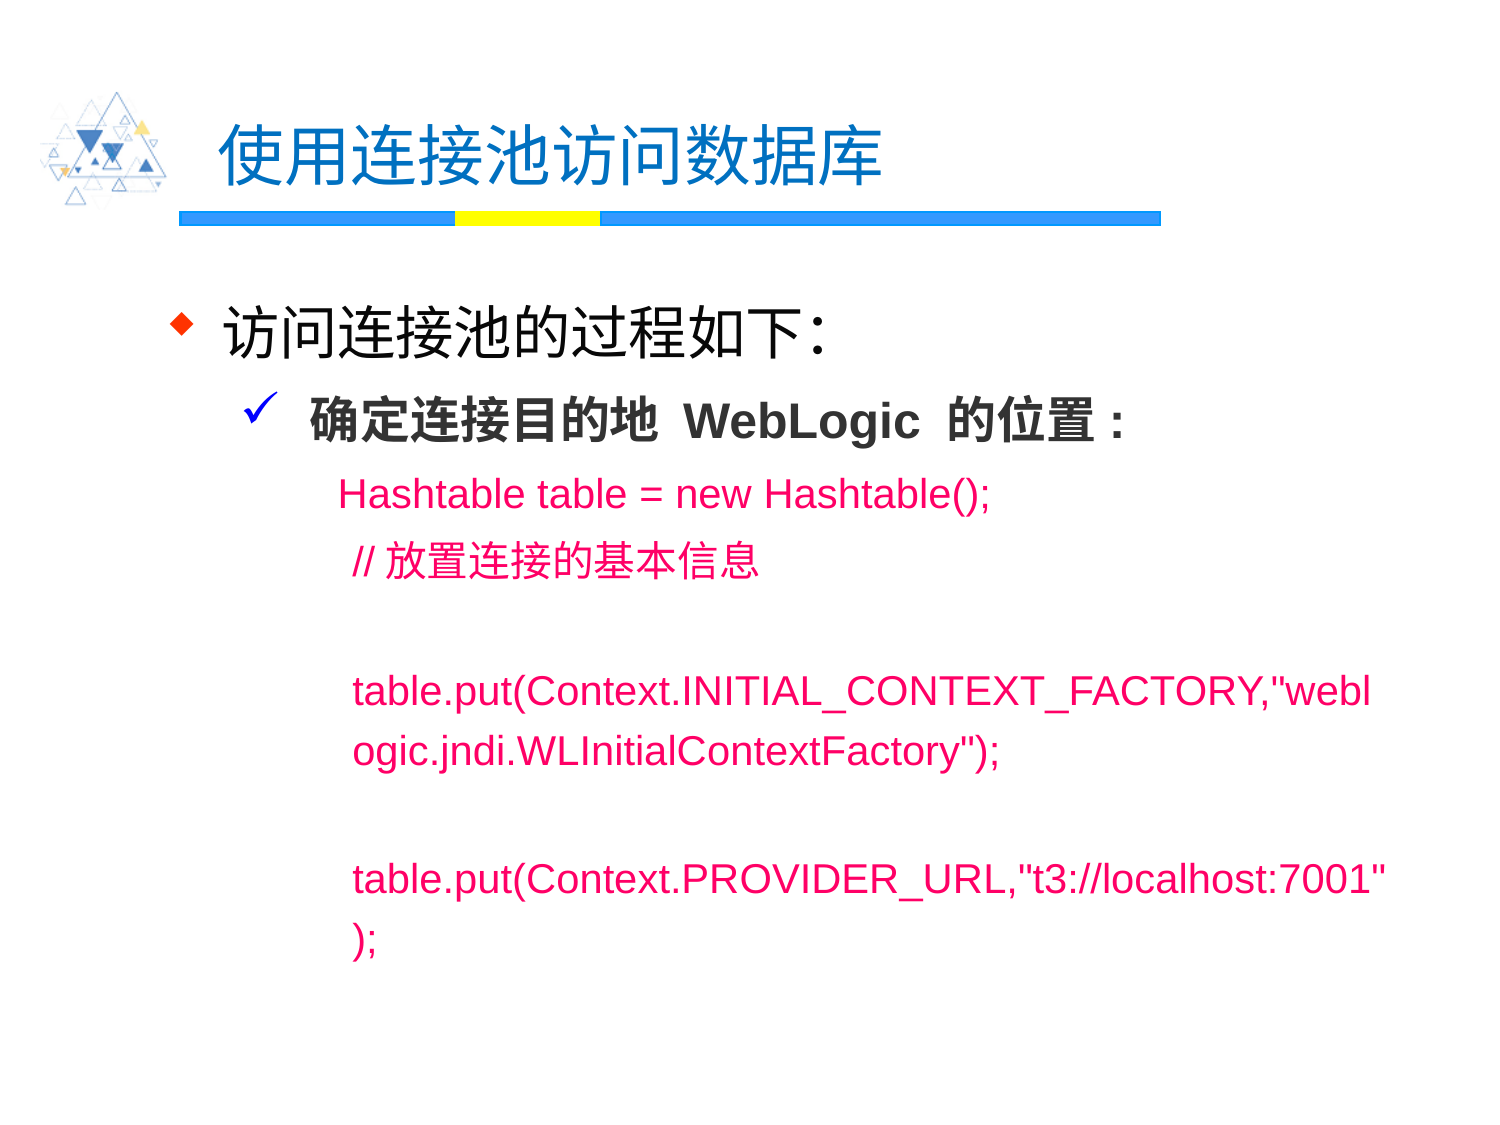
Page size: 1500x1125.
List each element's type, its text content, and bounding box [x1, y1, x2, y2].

list 访问连接池的过程如下： 确定连接目的地 WebLogic 的位置: Hashtable table = new Hashtable(); //放置连接的基本信息 table.put(Context.INITIAL_CONTEXT_FACTORY,"weblogic.jndi.WLInitialContextFactory"); table.put(Context.PROVIDER_URL,"t3://localhost:7001"); [149, 274, 1404, 1055]
picture [40, 87, 171, 210]
title 使用连接池访问数据库 [202, 96, 954, 210]
